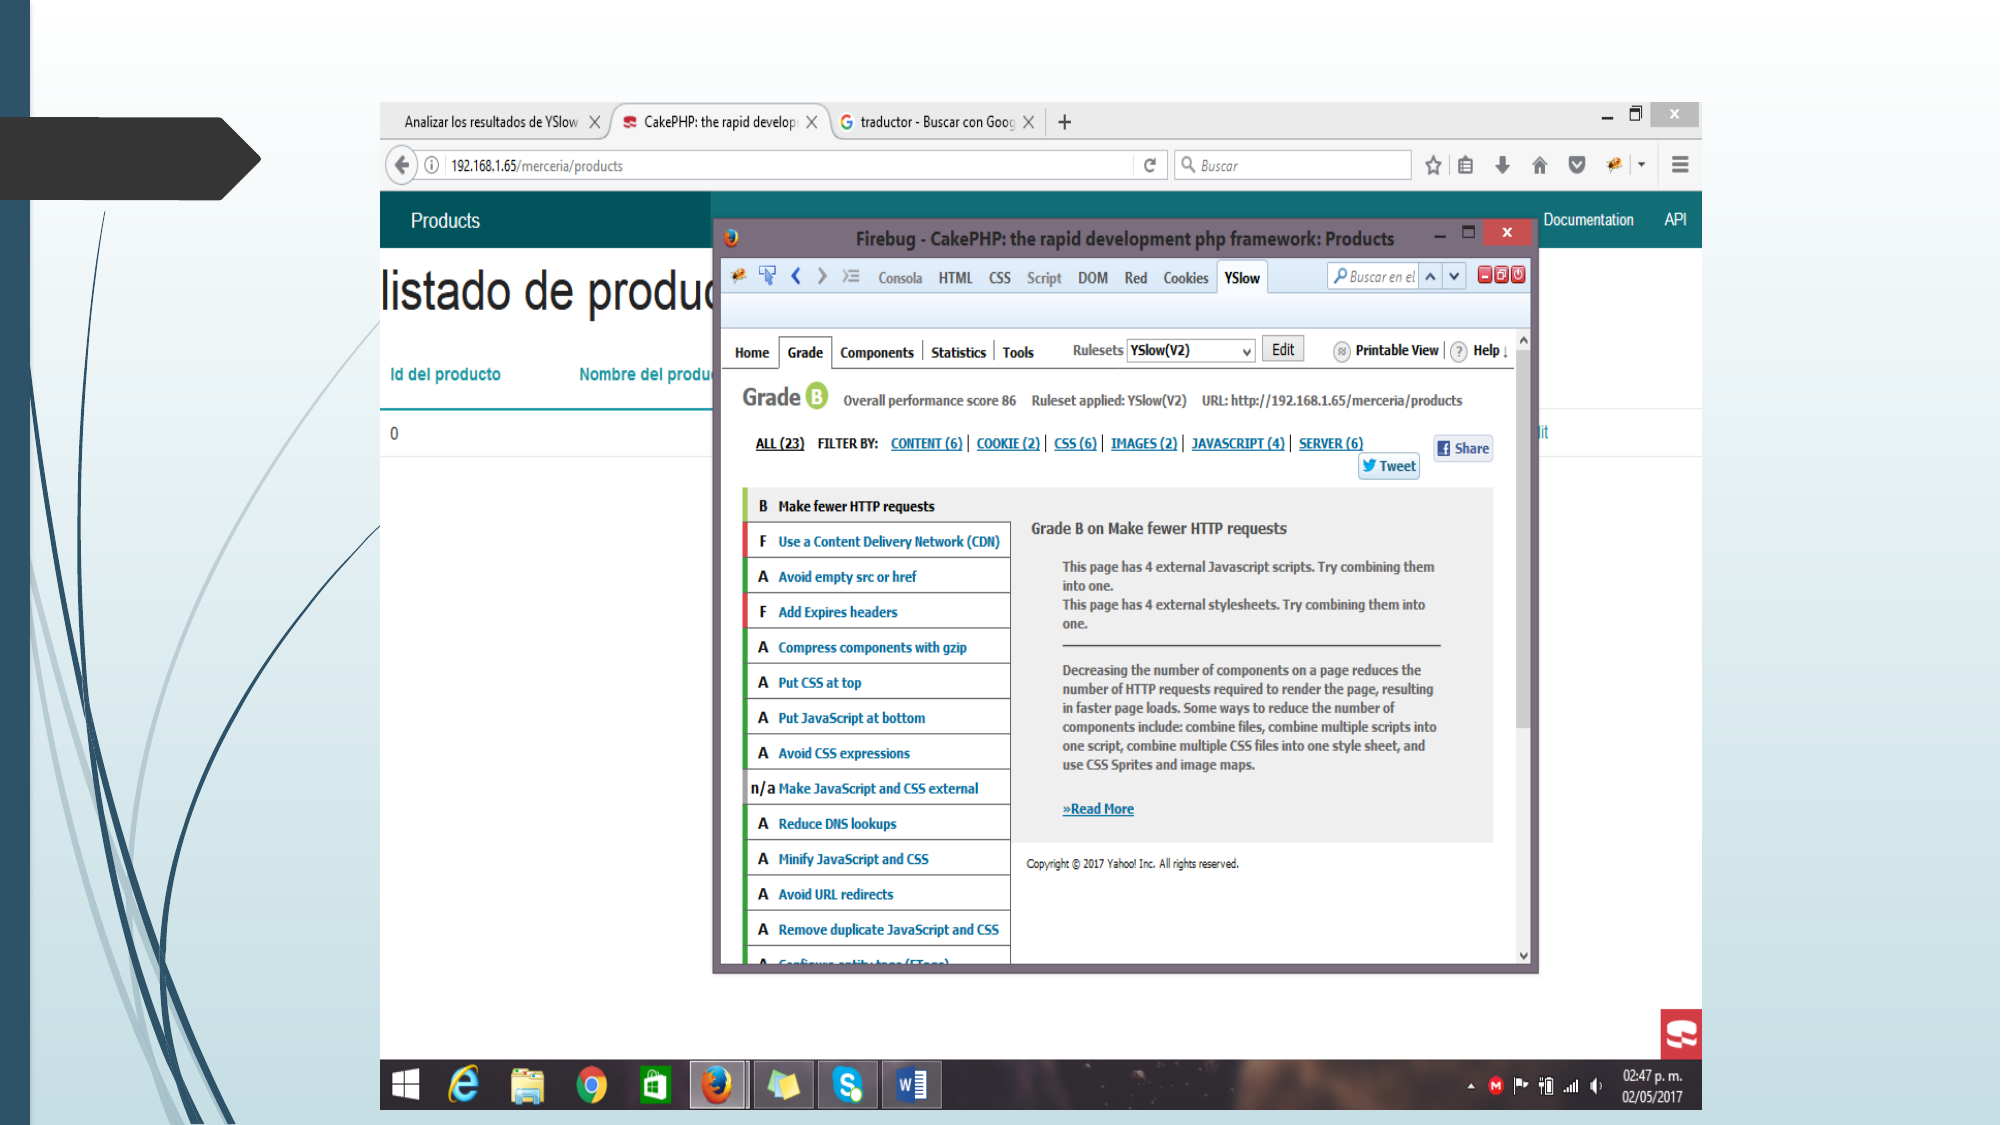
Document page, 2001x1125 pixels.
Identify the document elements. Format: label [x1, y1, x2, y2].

picture [380, 102, 1702, 1110]
